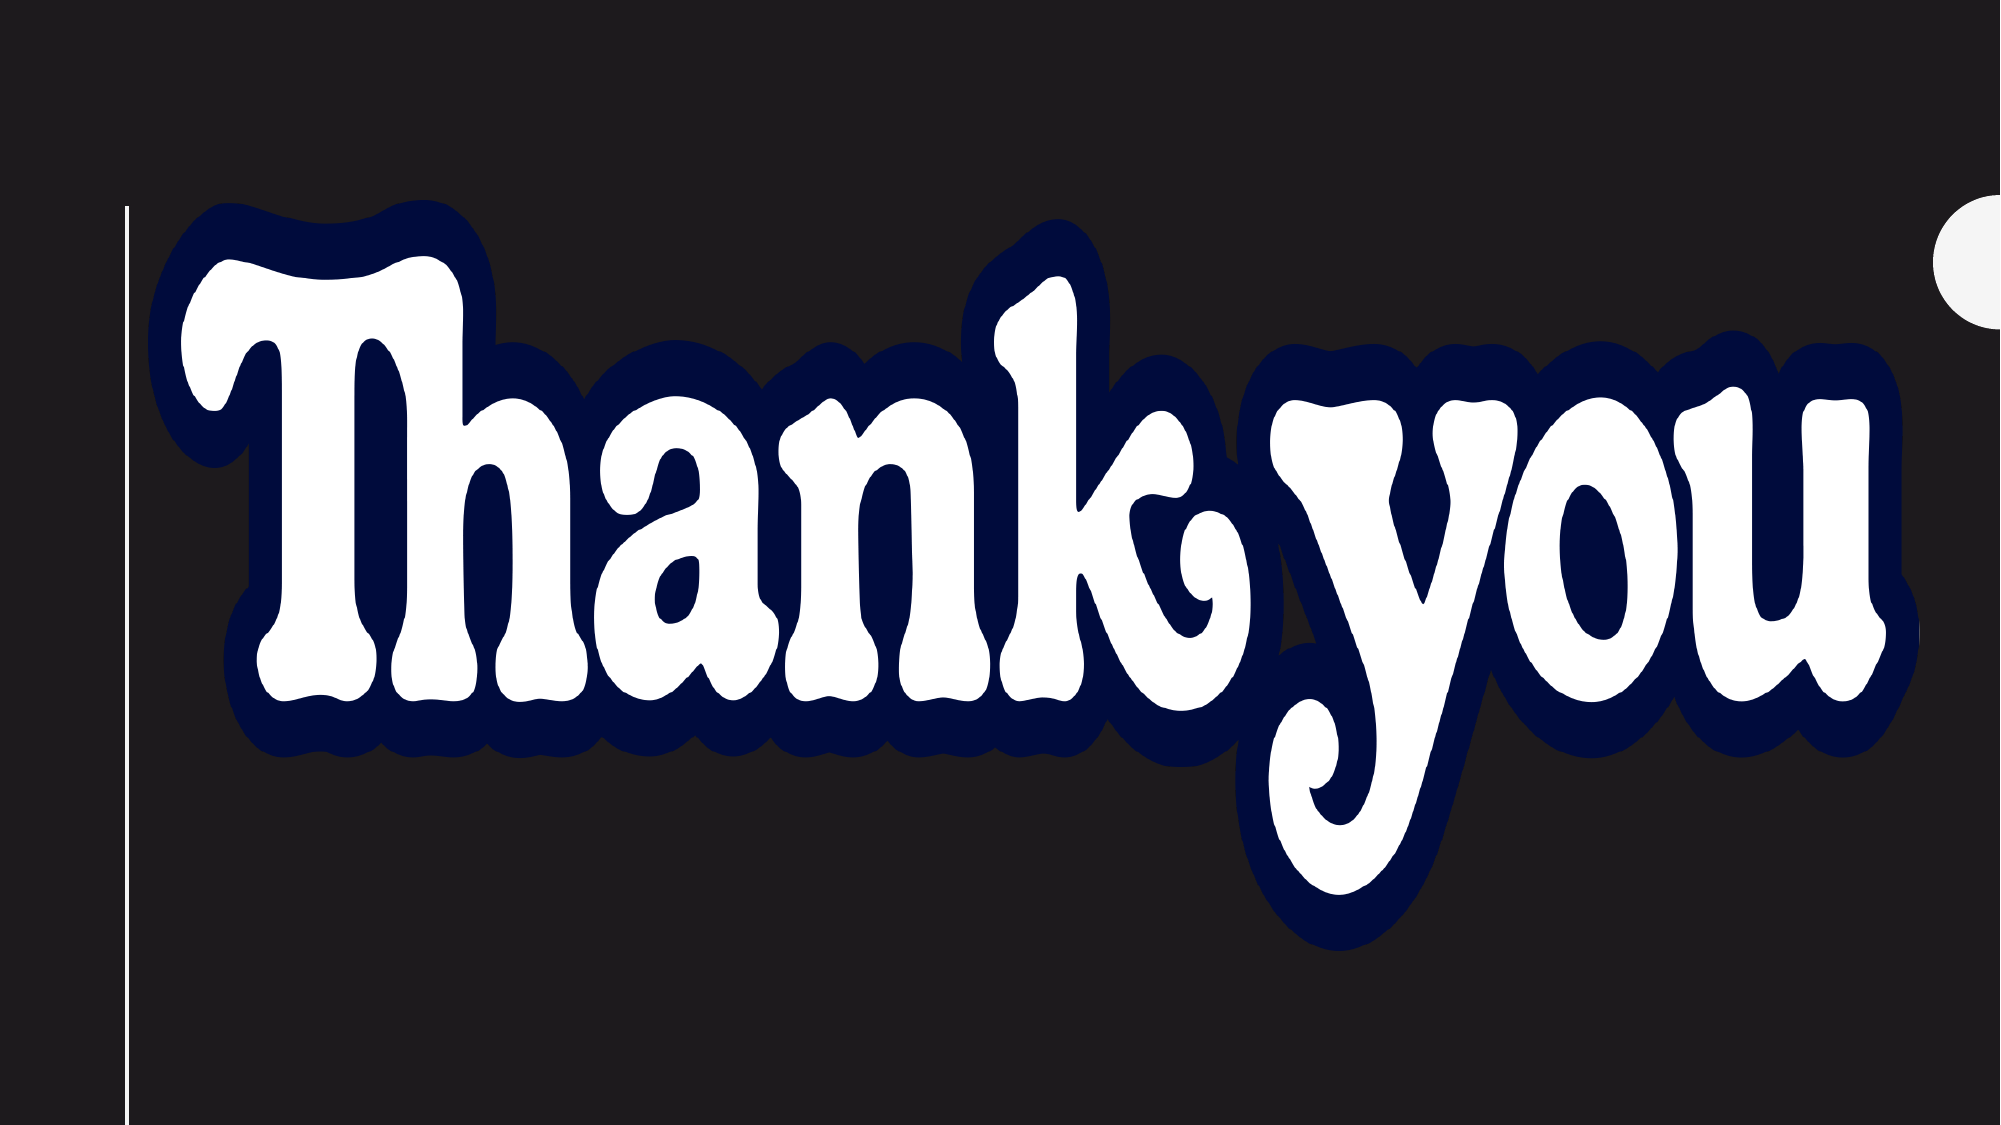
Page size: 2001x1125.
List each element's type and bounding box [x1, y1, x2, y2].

picture [121, 114, 1945, 1020]
